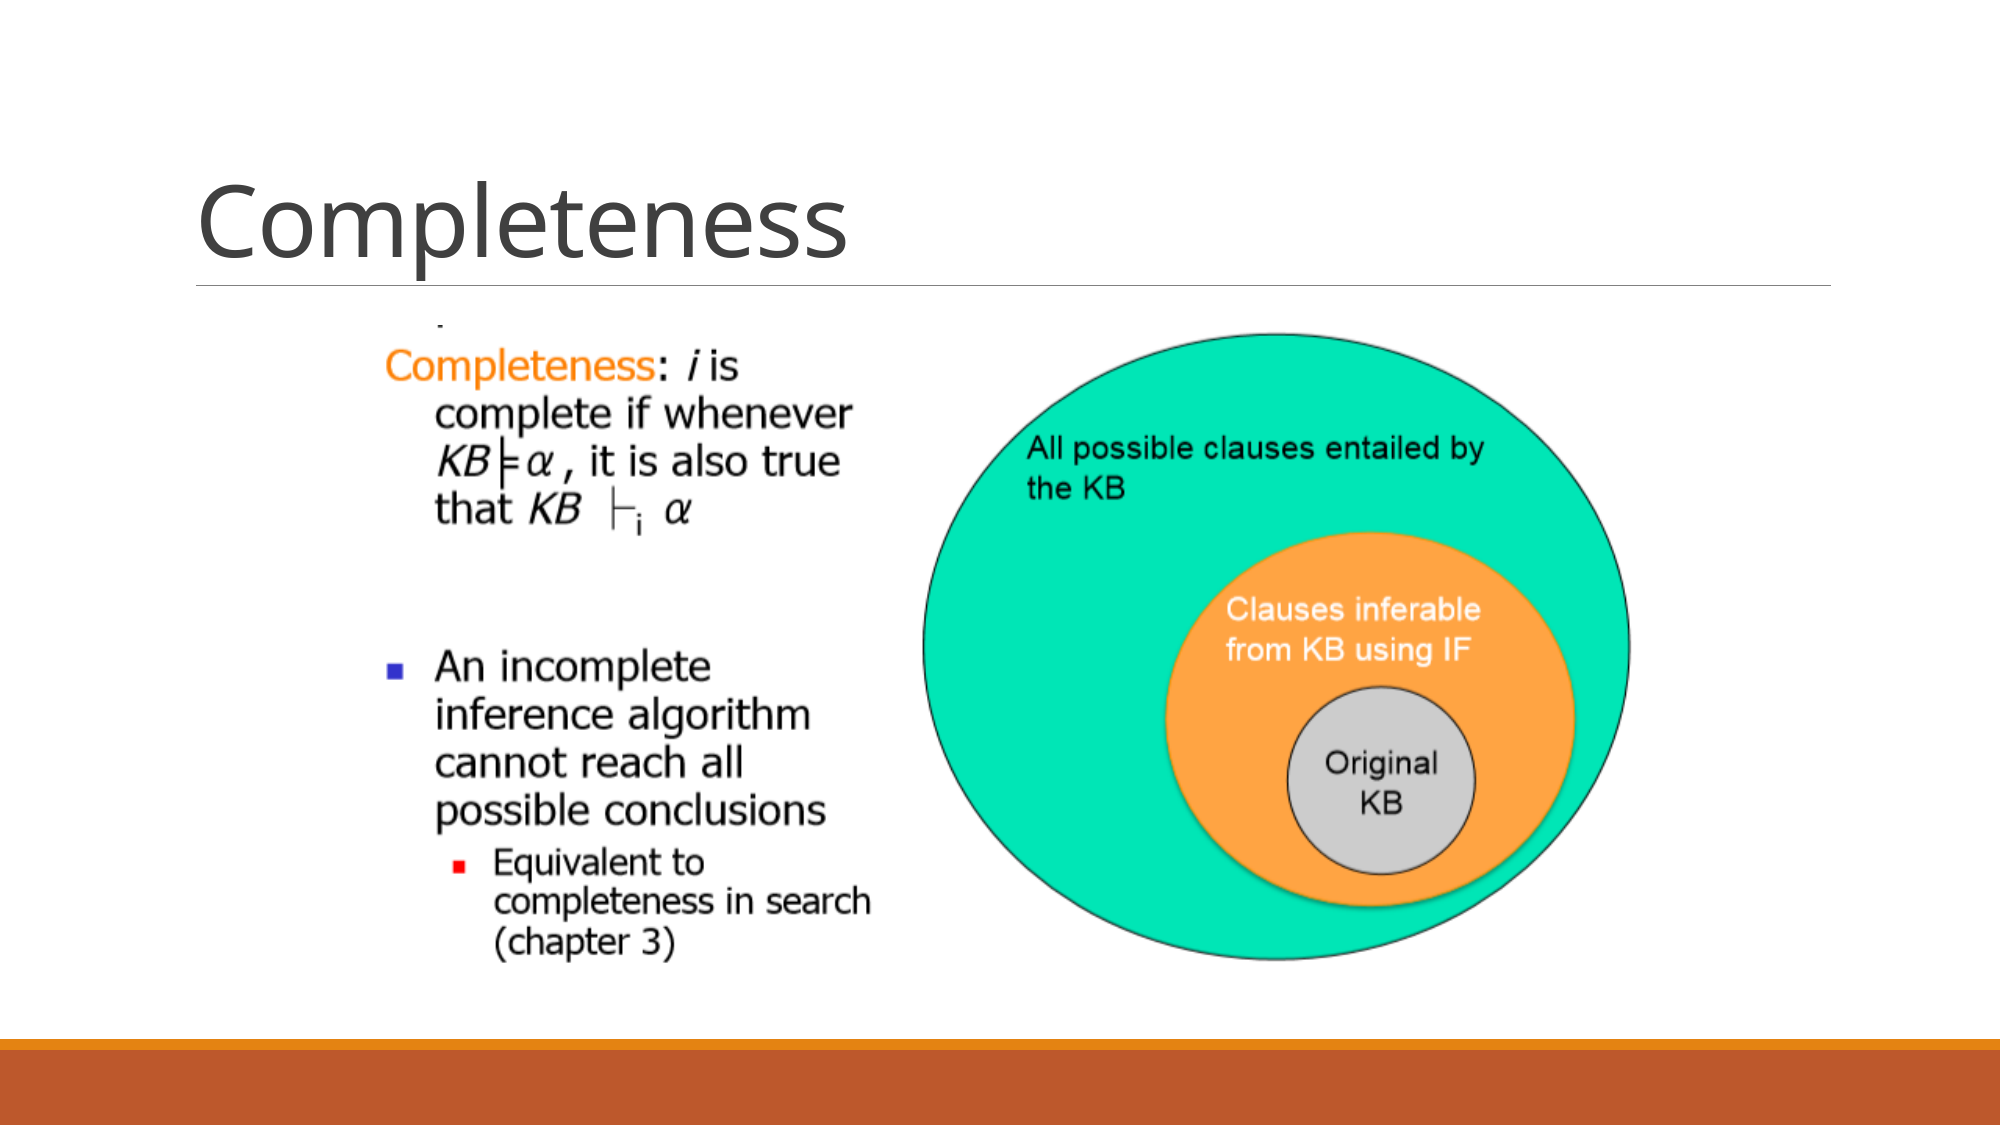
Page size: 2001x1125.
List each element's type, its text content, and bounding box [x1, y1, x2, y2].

title Completeness [180, 47, 1830, 285]
picture [359, 324, 1650, 978]
